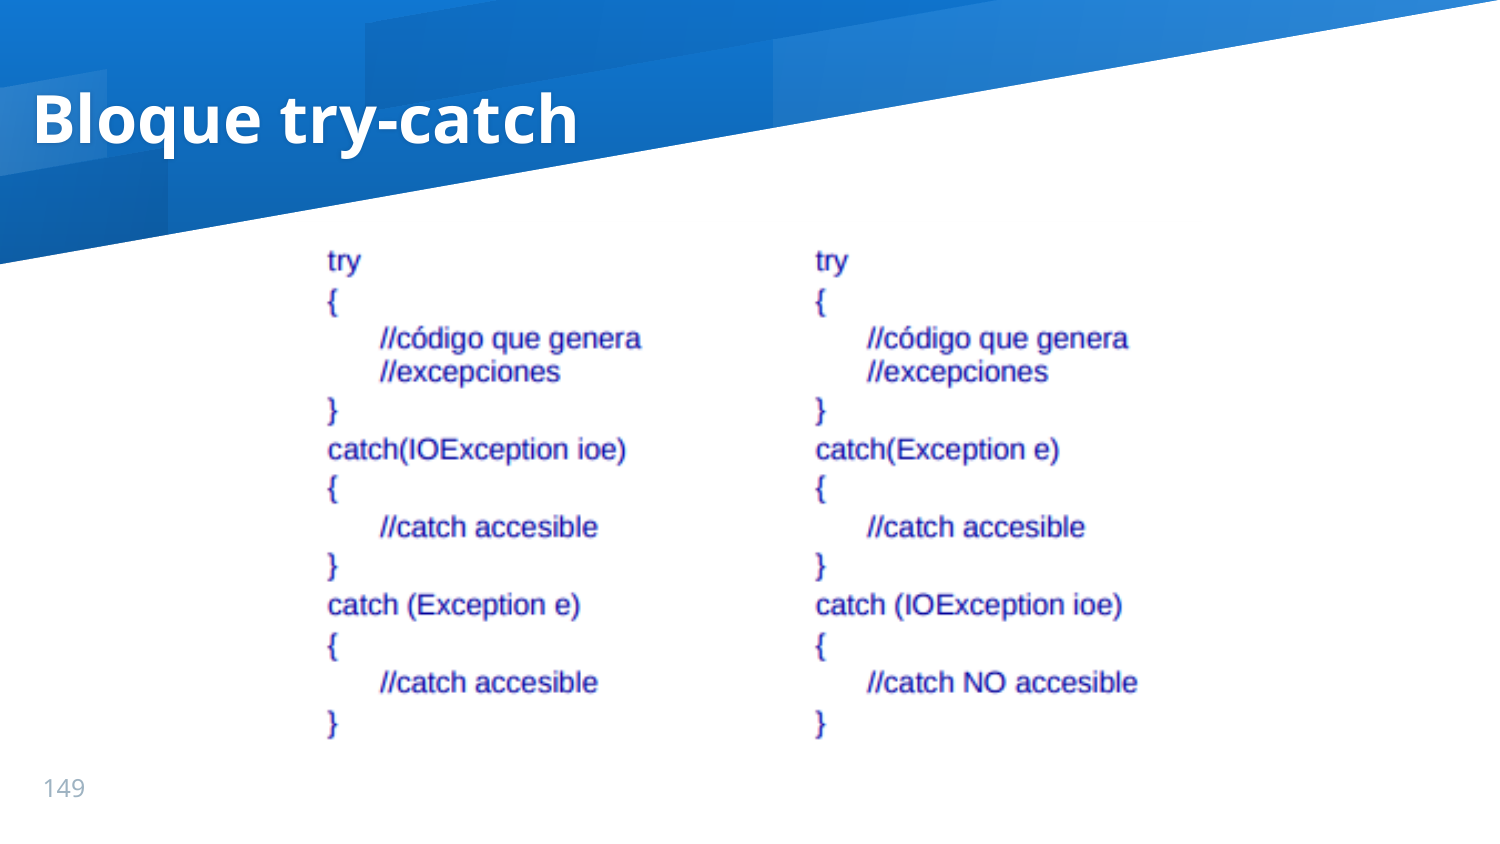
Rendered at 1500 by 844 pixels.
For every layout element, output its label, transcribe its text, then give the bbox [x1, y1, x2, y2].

slide_number ‹#› [42, 766, 122, 807]
title Bloque try-catch [31, 36, 1089, 199]
picture [297, 220, 1203, 764]
